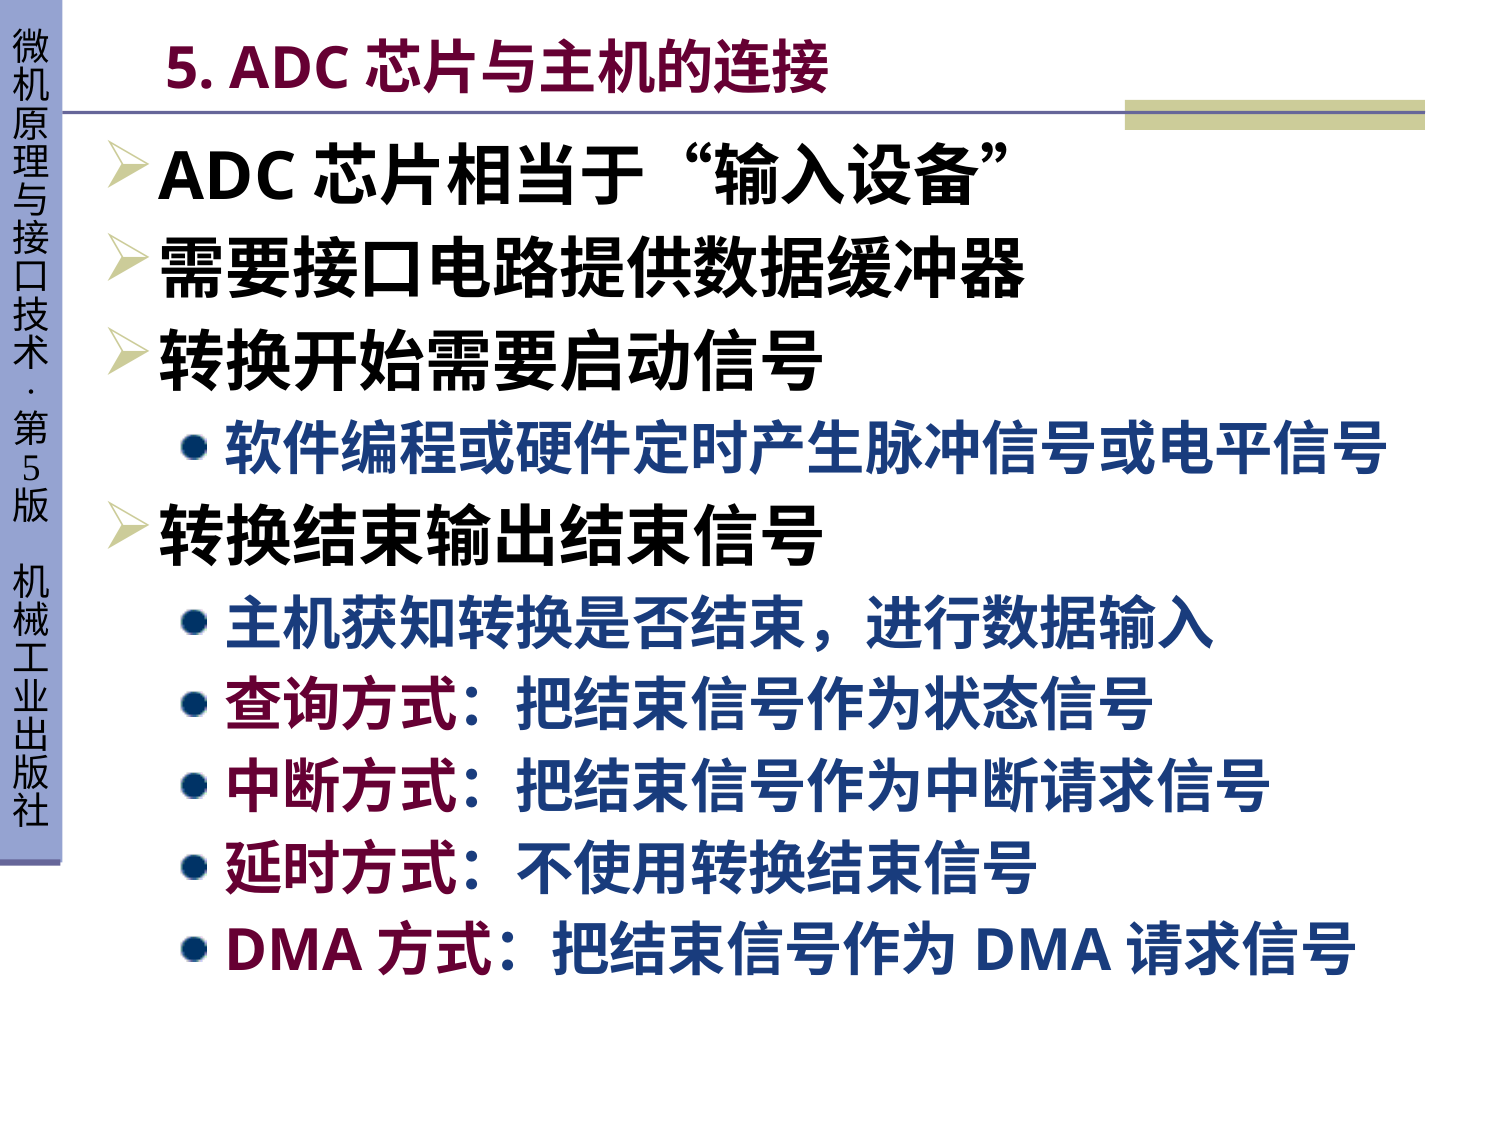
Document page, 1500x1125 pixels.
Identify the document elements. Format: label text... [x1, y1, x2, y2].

picture [177, 933, 207, 962]
list ADC芯片相当于“输入设备” 需要接口电路提供数据缓冲器 转换开始需要启动信号 软件编程或硬件定时产生脉冲信号或电平信号 转换结束输出结束信号 主机获知转换是否结束，进行数据输入 查询方式：把结束信号作为状态信号 中断方式：把结束信号作为中断请求信号 延时方式：不使用转换结束信号 DMA方式：把结束信号作为DMA请求信号 [87, 124, 1451, 1051]
title 5. ADC芯片与主机的连接 [149, 24, 1426, 105]
picture [177, 606, 207, 635]
picture [177, 851, 207, 880]
picture [177, 431, 207, 460]
picture [177, 688, 207, 717]
picture [177, 769, 207, 799]
